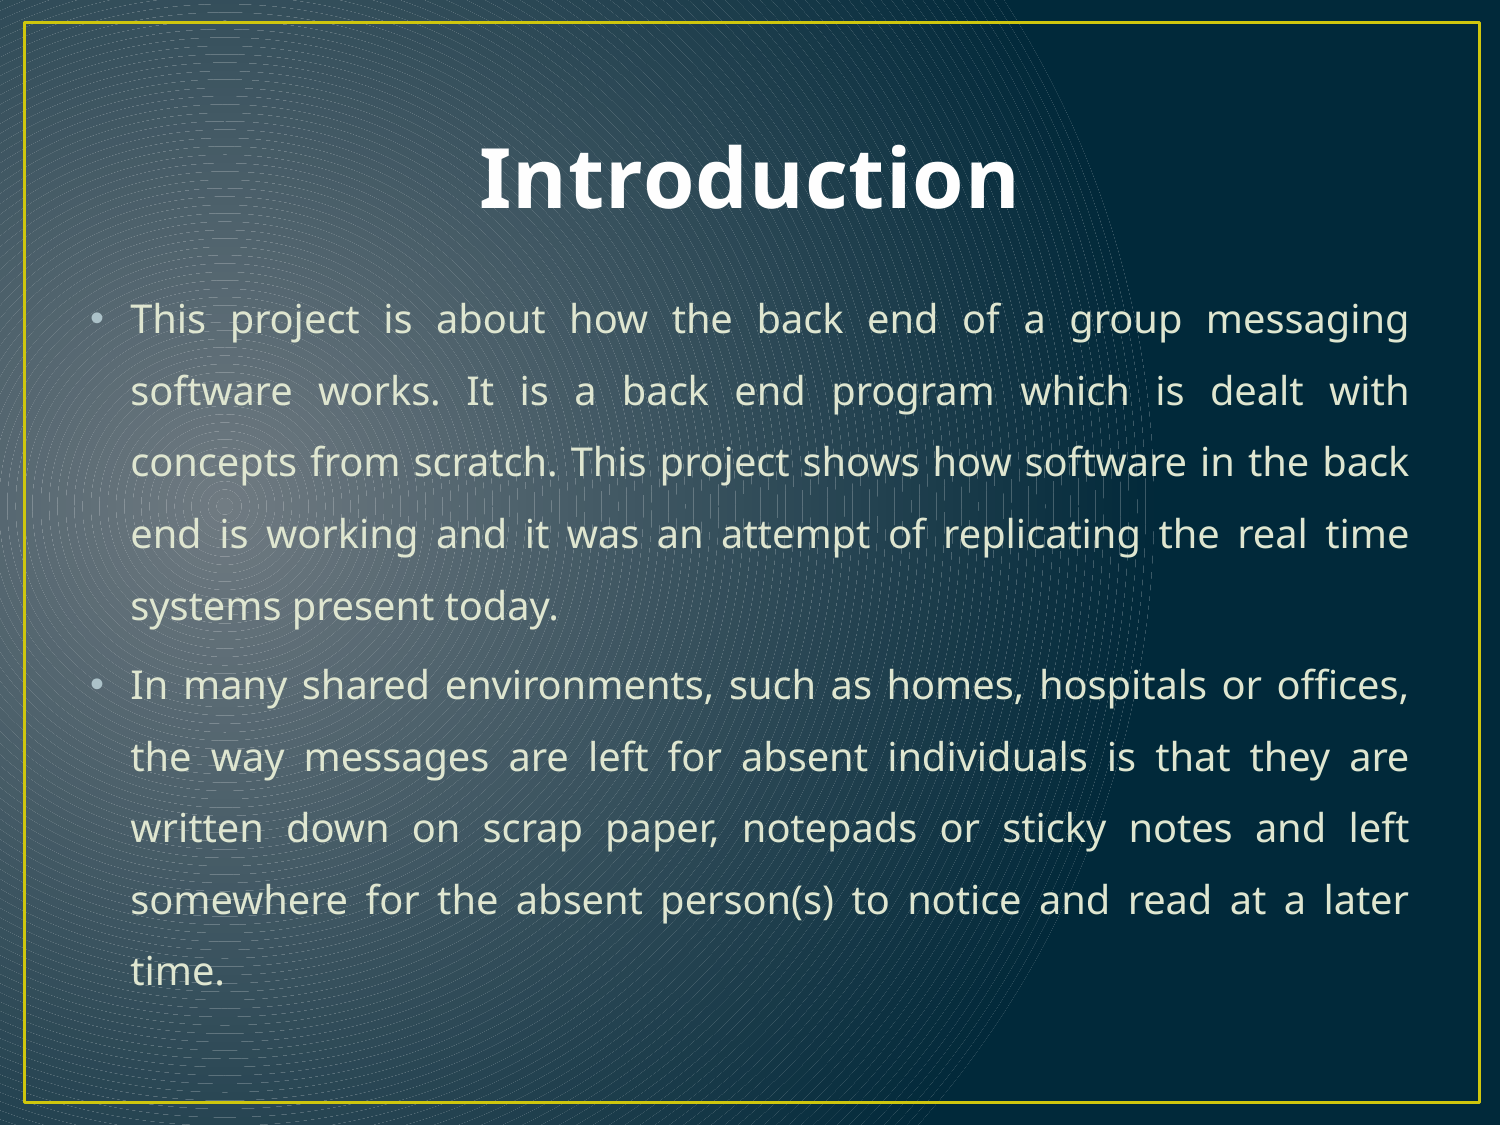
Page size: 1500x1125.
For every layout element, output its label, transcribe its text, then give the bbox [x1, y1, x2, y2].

list This project is about how the back end of a group messaging software works. It is a back end program which is dealt with concepts from scratch. This project shows how software in the back end is working and it was an attempt of replicating the real time systems present today. In many shared environments, such as homes, hospitals or offices, the way messages are left for absent individuals is that they are written down on scrap paper, notepads or sticky notes and left somewhere for the absent person(s) to notice and read at a later time. [75, 262, 1425, 1005]
title Introduction [75, 45, 1425, 233]
